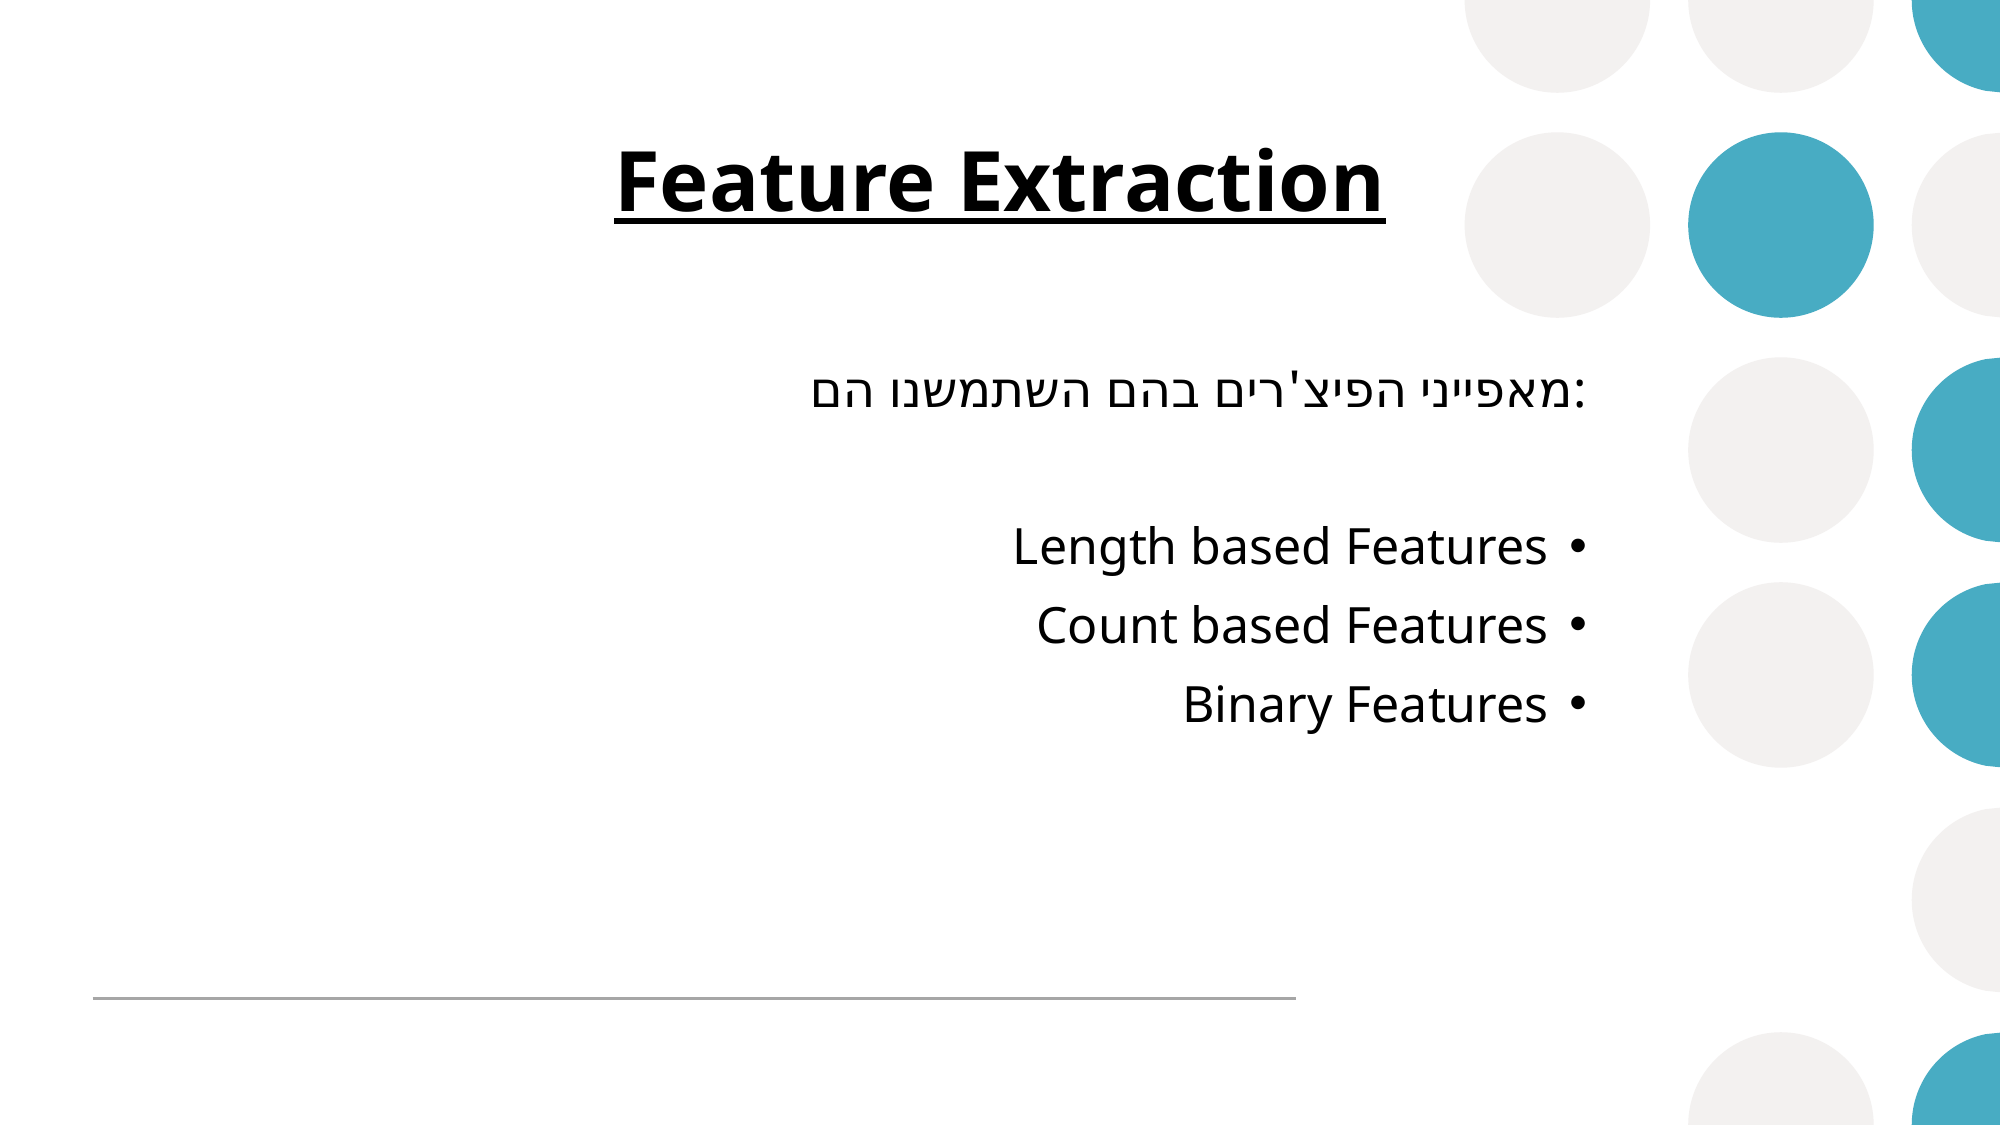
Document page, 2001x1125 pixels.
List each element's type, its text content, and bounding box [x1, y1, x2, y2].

title Feature Extraction [398, 120, 1602, 329]
list מאפייני הפיצ'רים בהם השתמשנו הם: Length based Features Count based Features Binary Features [398, 349, 1602, 941]
